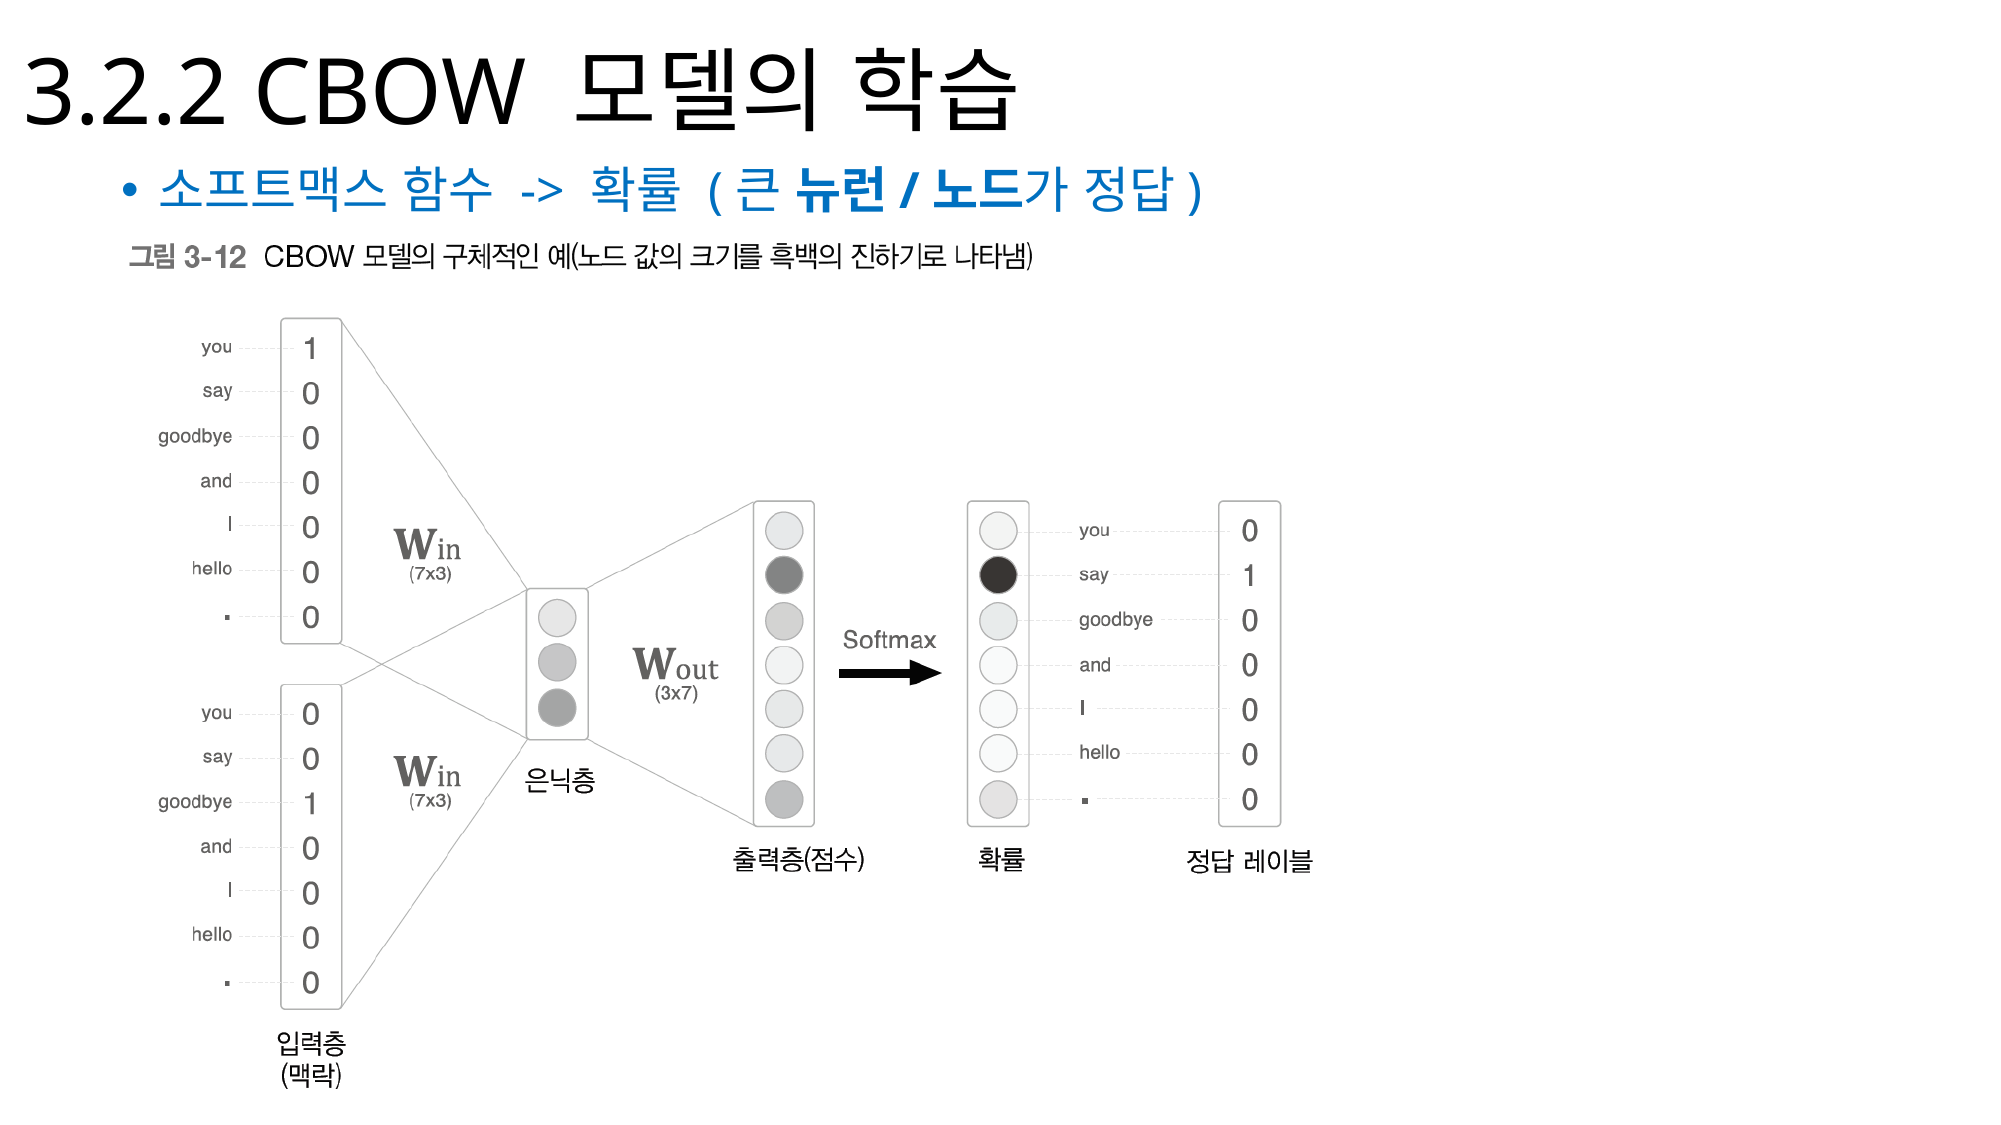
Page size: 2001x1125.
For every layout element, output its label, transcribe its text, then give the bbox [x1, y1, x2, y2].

title 3.2.2 CBOW 모델의 학습 [8, 0, 1733, 204]
list 소프트맥스 함수 -> 확률 (큰 뉴런/노드가 정답) [31, 157, 1757, 872]
picture [121, 235, 1320, 1096]
